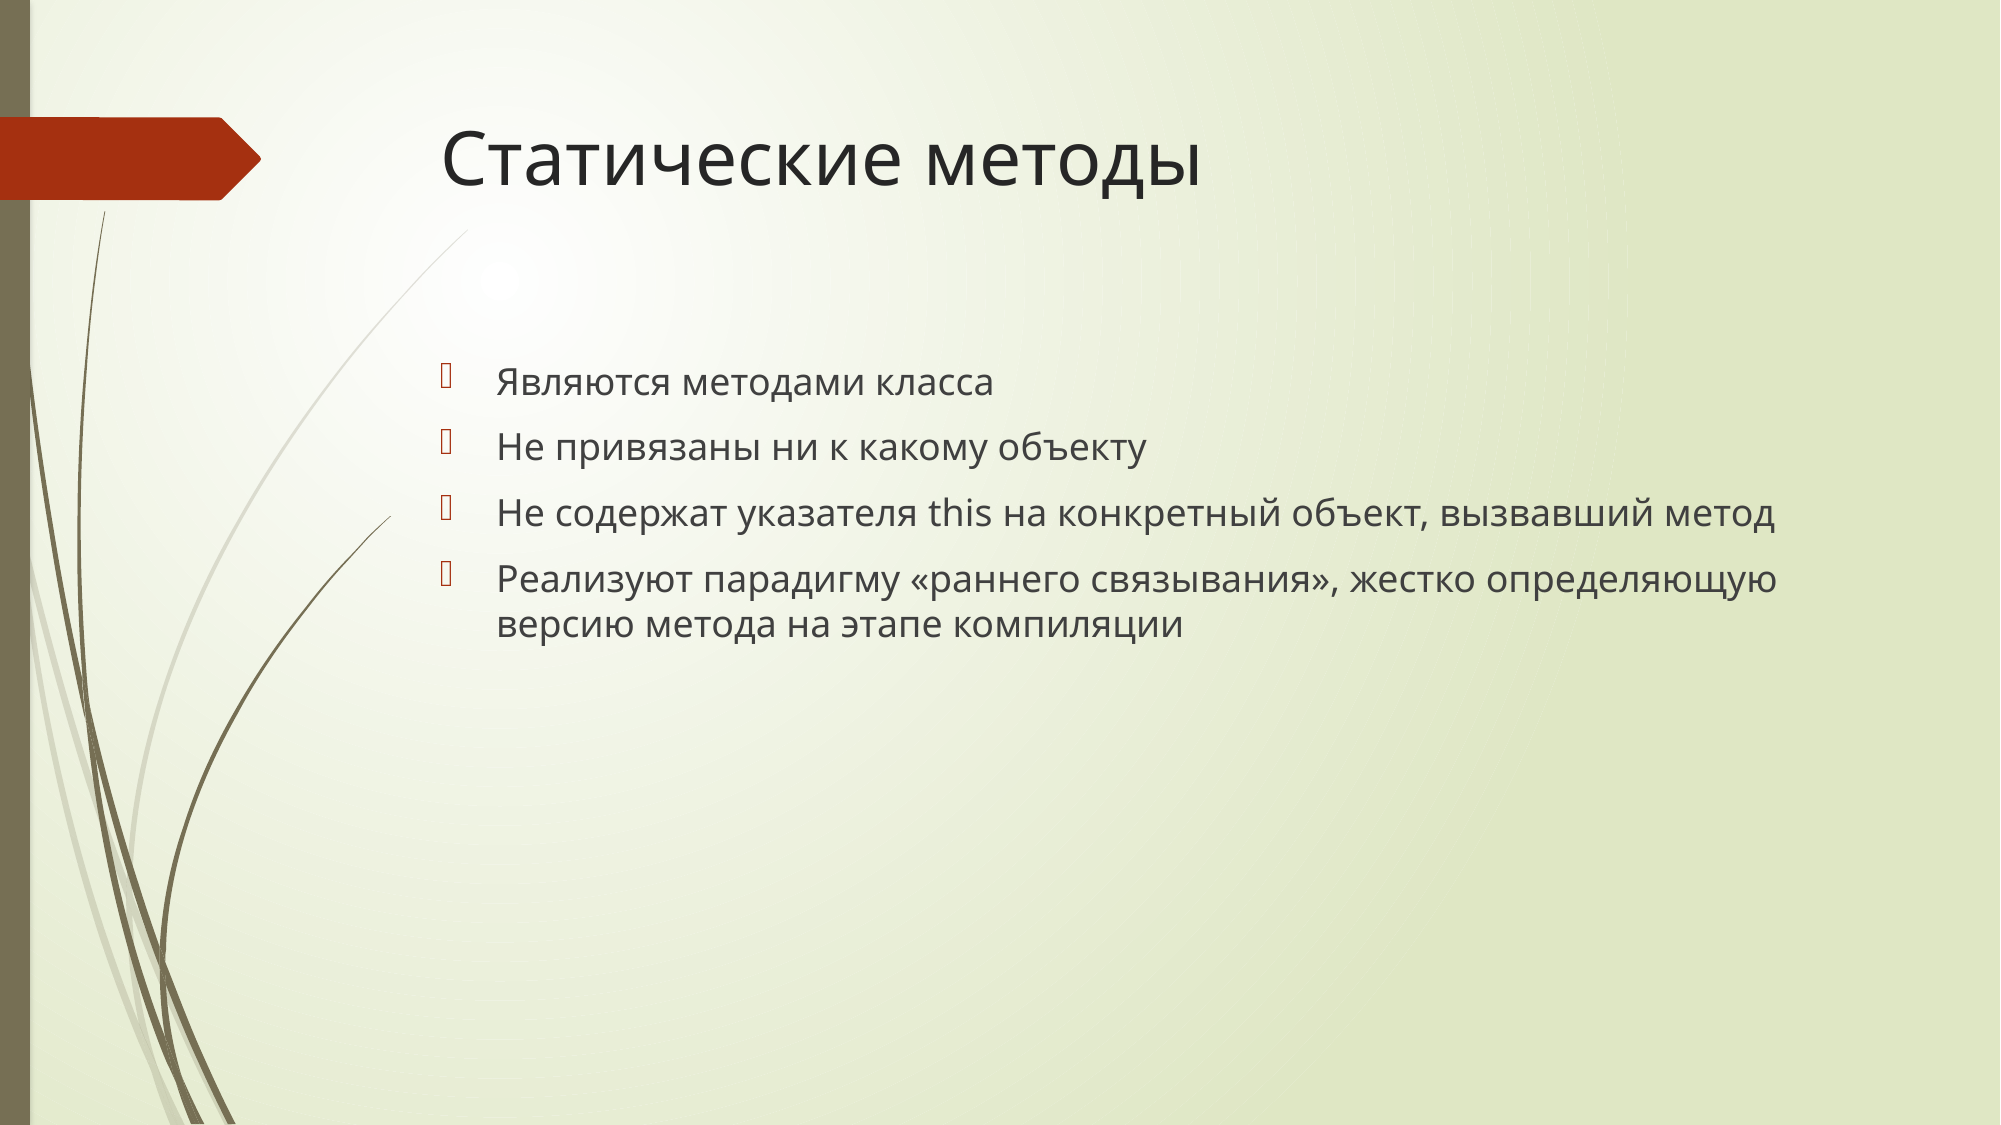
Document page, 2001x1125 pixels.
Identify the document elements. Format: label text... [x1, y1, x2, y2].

title Статические методы [425, 102, 1888, 313]
list Являются методами класса Не привязаны ни к какому объекту Не содержат указателя this на конкретный объект, вызвавший метод Реализуют парадигму «раннего связывания», жестко определяющую версию метода на этапе компиляции [424, 350, 1888, 970]
